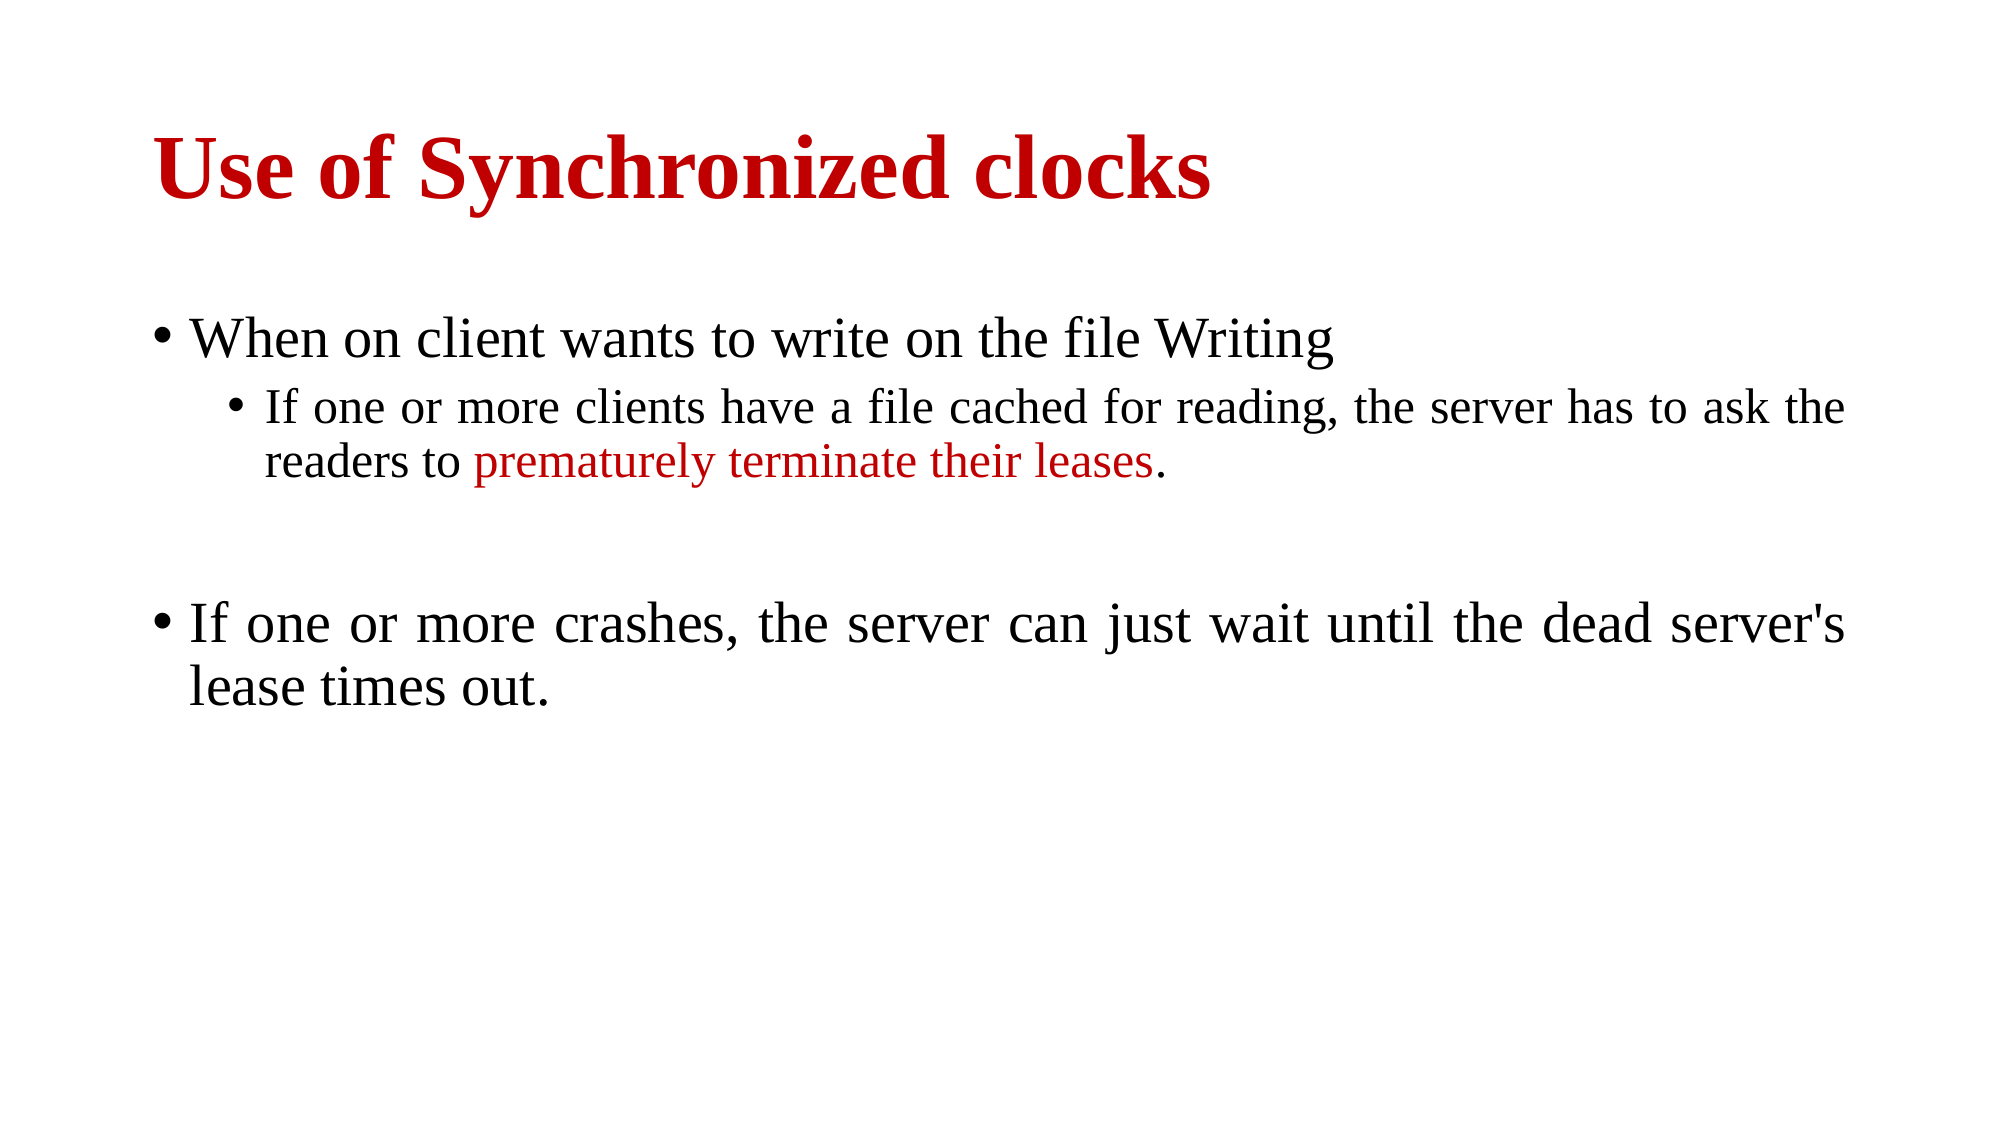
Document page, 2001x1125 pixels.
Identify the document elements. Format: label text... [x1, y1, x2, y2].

title Use of Synchronized clocks [137, 59, 1863, 278]
list When on client wants to write on the file Writing If one or more clients have a file cached for reading, the server has to ask the readers to prematurely terminate their leases. If one or more crashes, the server can just wait until the dead server's lease times out. [137, 299, 1863, 1014]
